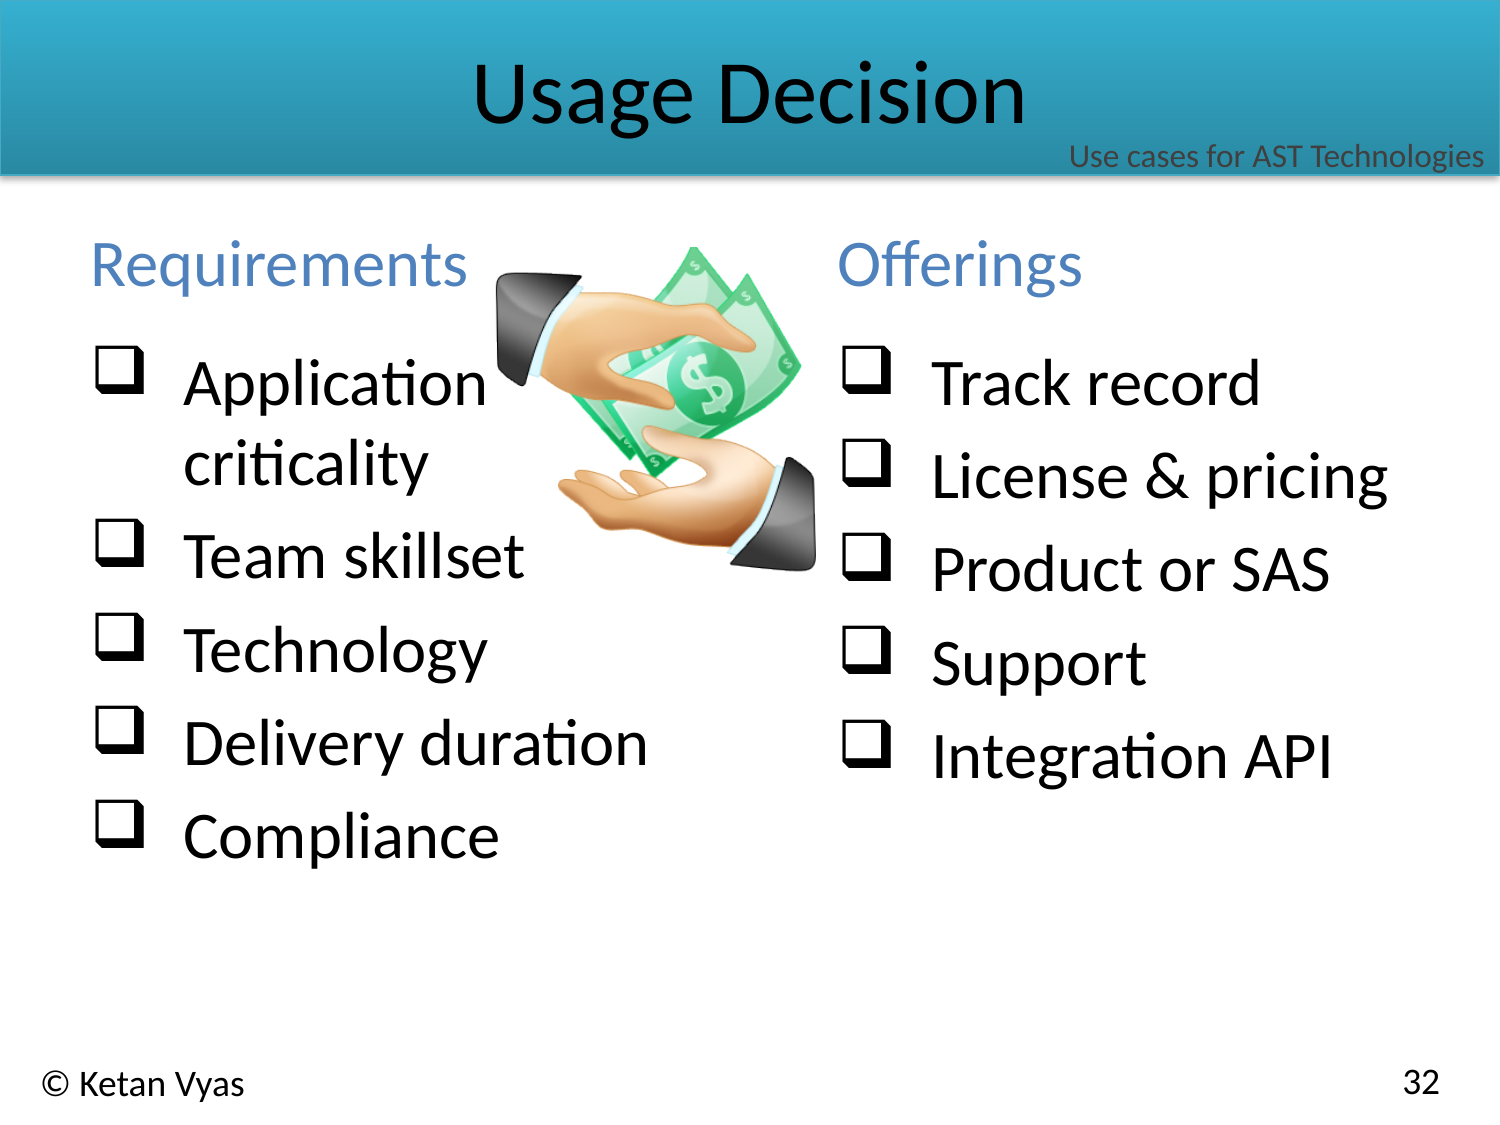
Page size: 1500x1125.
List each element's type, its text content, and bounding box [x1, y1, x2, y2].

picture [489, 247, 823, 581]
text_box Use cases for AST Technologies [0, 127, 1500, 182]
title Usage Decision [75, 24, 1425, 127]
list Offerings Track record License & pricing Product or SAS Support Integration API [822, 212, 1425, 1005]
list Requirements Application criticality Team skillset Technology Delivery duration Compliance [75, 212, 738, 1005]
